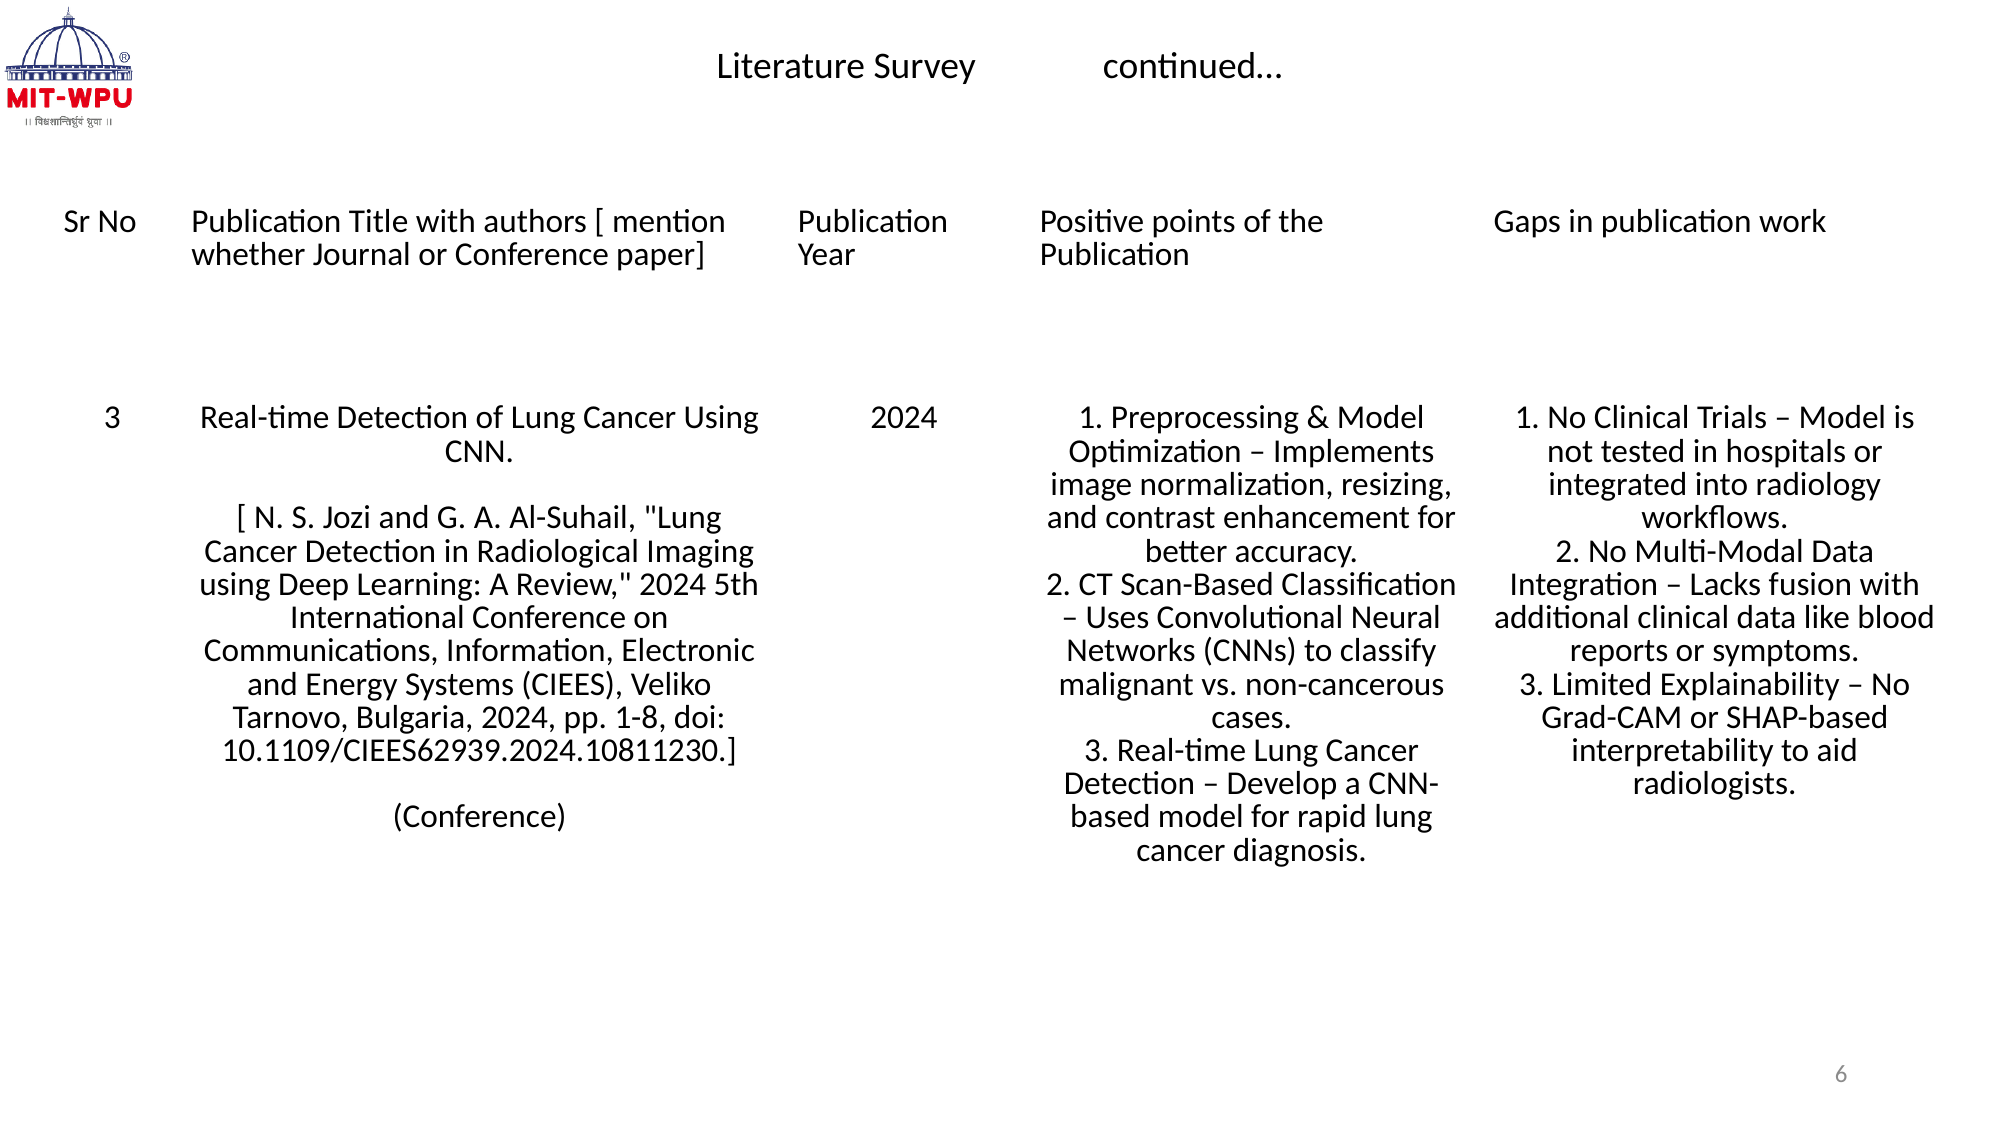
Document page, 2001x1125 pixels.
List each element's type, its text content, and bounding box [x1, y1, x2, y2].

table_cell 1. No Clinical Trials – Model is not tested in hospitals or integrated into radiology workflows. 2. No Multi-Modal Data Integration – Lacks fusion with additional clinical data like blood reports or symptoms. 3. Limited Explainability – No Grad-CAM or SHAP-based interpretability to aid radiologists. [1479, 397, 1951, 877]
table_header Publication Title with authors [ mention whether Journal or Conference paper] [176, 200, 783, 397]
table_cell 1. Preprocessing & Model Optimization – Implements image normalization, resizing, and contrast enhancement for better accuracy. 2. CT Scan-Based Classification – Uses Convolutional Neural Networks (CNNs) to classify malignant vs. non-cancerous cases. 3. Real-time Lung Cancer Detection – Develop a CNN-based model for rapid lung cancer diagnosis. [1025, 397, 1479, 877]
table_cell 2024 [783, 397, 1025, 877]
table_header Publication Year [783, 200, 1025, 397]
slide_number 6 [1412, 1042, 1863, 1103]
table_header Sr No [49, 200, 176, 397]
table_cell Real-time Detection of Lung Cancer Using CNN. [ N. S. Jozi and G. A. Al-Suhail, "Lung Cancer Detection in Radiological Imaging using Deep Learning: A Review," 2024 5th International Conference on Communications, Information, Electronic and Energy Systems (CIEES), Veliko Tarnovo, Bulgaria, 2024, pp. 1-8, doi: 10.1109/CIEES62939.2024.10811230.] (Conference) [176, 397, 783, 877]
table_header Positive points of the Publication [1025, 200, 1479, 397]
table_header Gaps in publication work [1479, 200, 1951, 397]
text_box Literature Survey continued… [334, 31, 1666, 102]
table_cell 3 [49, 397, 176, 877]
picture [0, 0, 138, 144]
